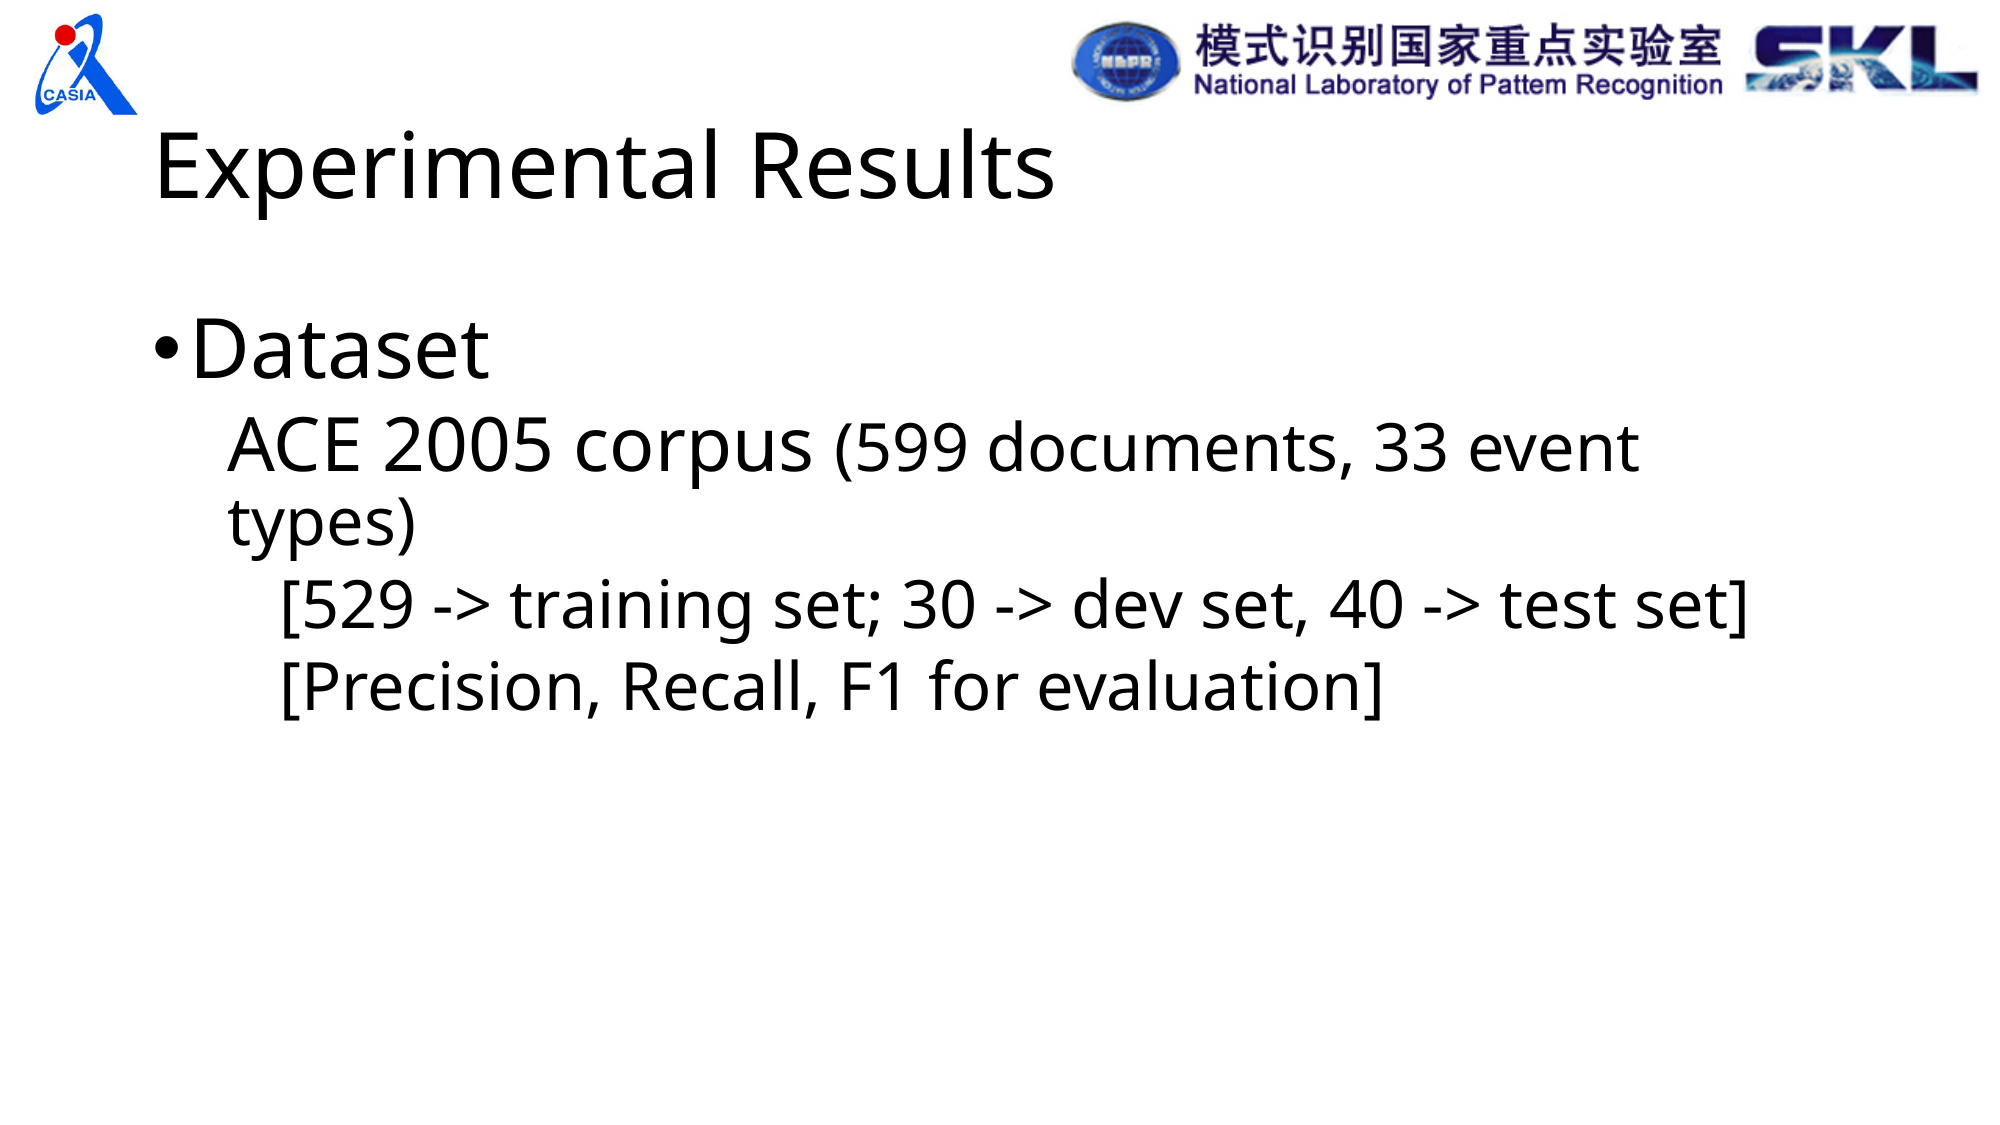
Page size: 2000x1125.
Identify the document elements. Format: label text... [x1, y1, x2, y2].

title Experimental Results [137, 59, 1862, 278]
picture [33, 13, 138, 116]
list Dataset ACE 2005 corpus (599 documents, 33 event types) [529 -> training set; 30 -> dev set, 40 -> test set] [Precision, Recall, F1 for evaluation] [137, 299, 1862, 1014]
